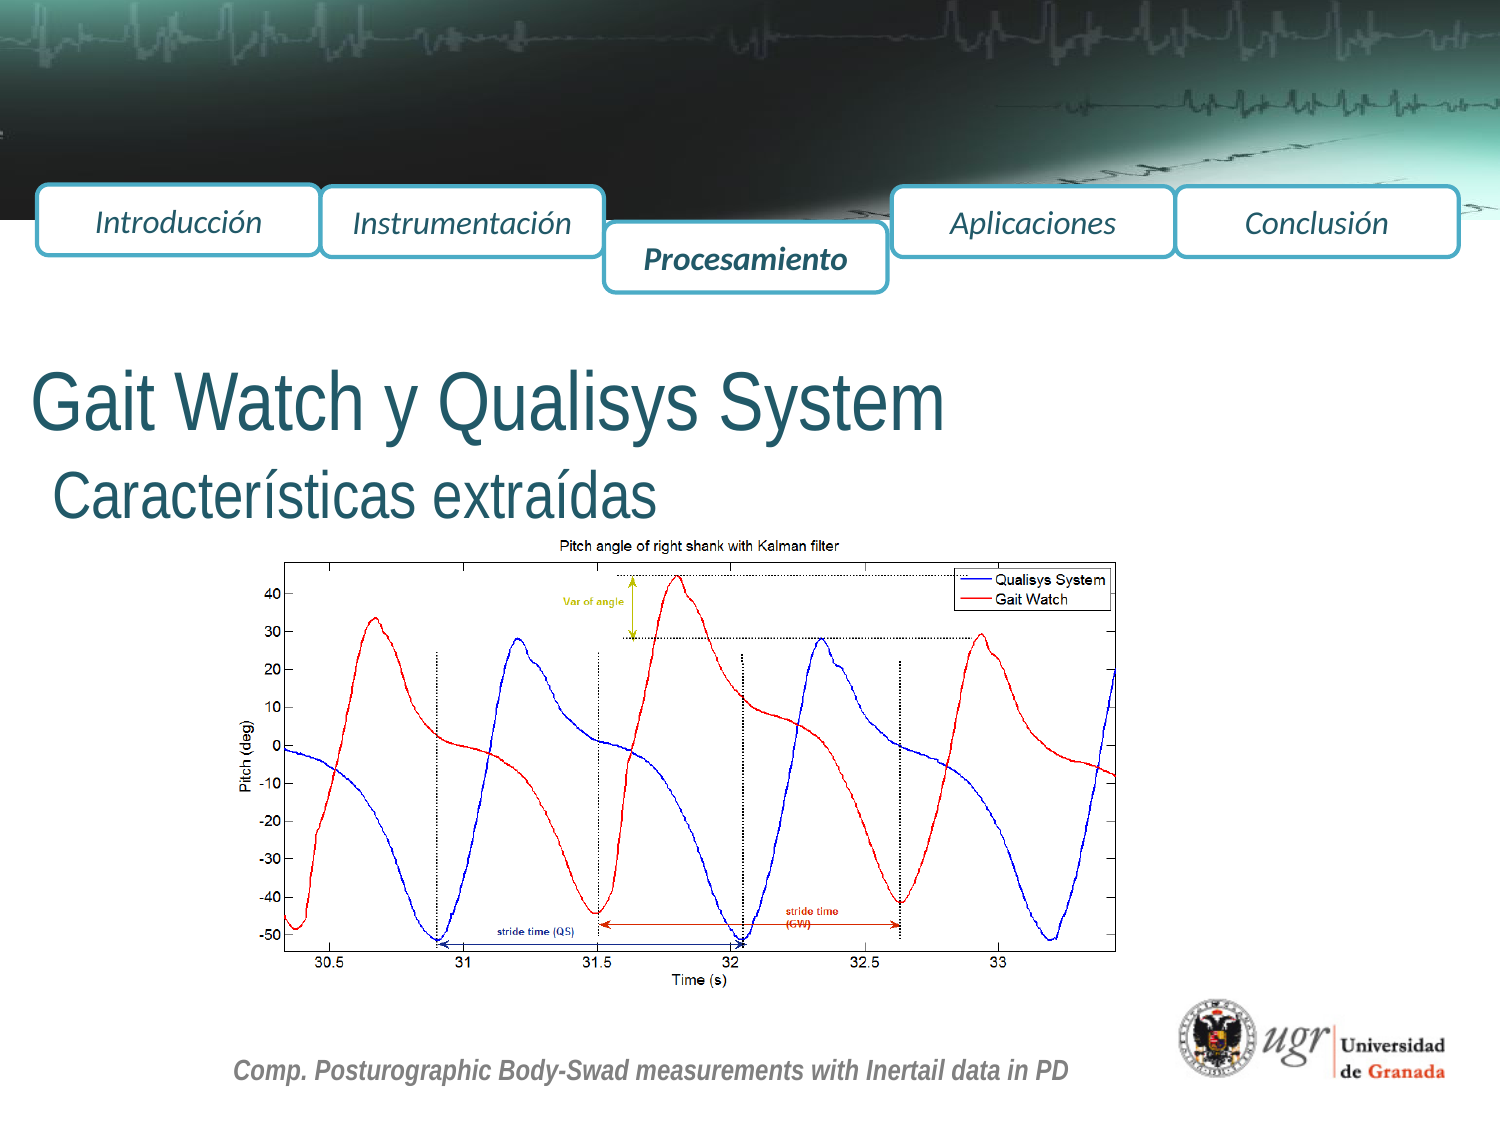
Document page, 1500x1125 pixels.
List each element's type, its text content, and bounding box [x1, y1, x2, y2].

text_box Introducción [34, 228, 320, 258]
text_box Comp. Posturographic Body-Swad measurements with Inertail data in PD [218, 1044, 1093, 1094]
text_box Aplicaciones [889, 228, 1175, 260]
picture [1171, 990, 1462, 1098]
text_box Gait Watch y Qualisys System [15, 326, 1246, 469]
picture [218, 538, 1166, 997]
text_box Características extraídas [37, 460, 869, 523]
text_box Instrumentación [318, 228, 602, 260]
text_box Conclusión [1173, 228, 1461, 260]
picture [0, 0, 1500, 221]
text_box Procesamiento [601, 228, 890, 295]
